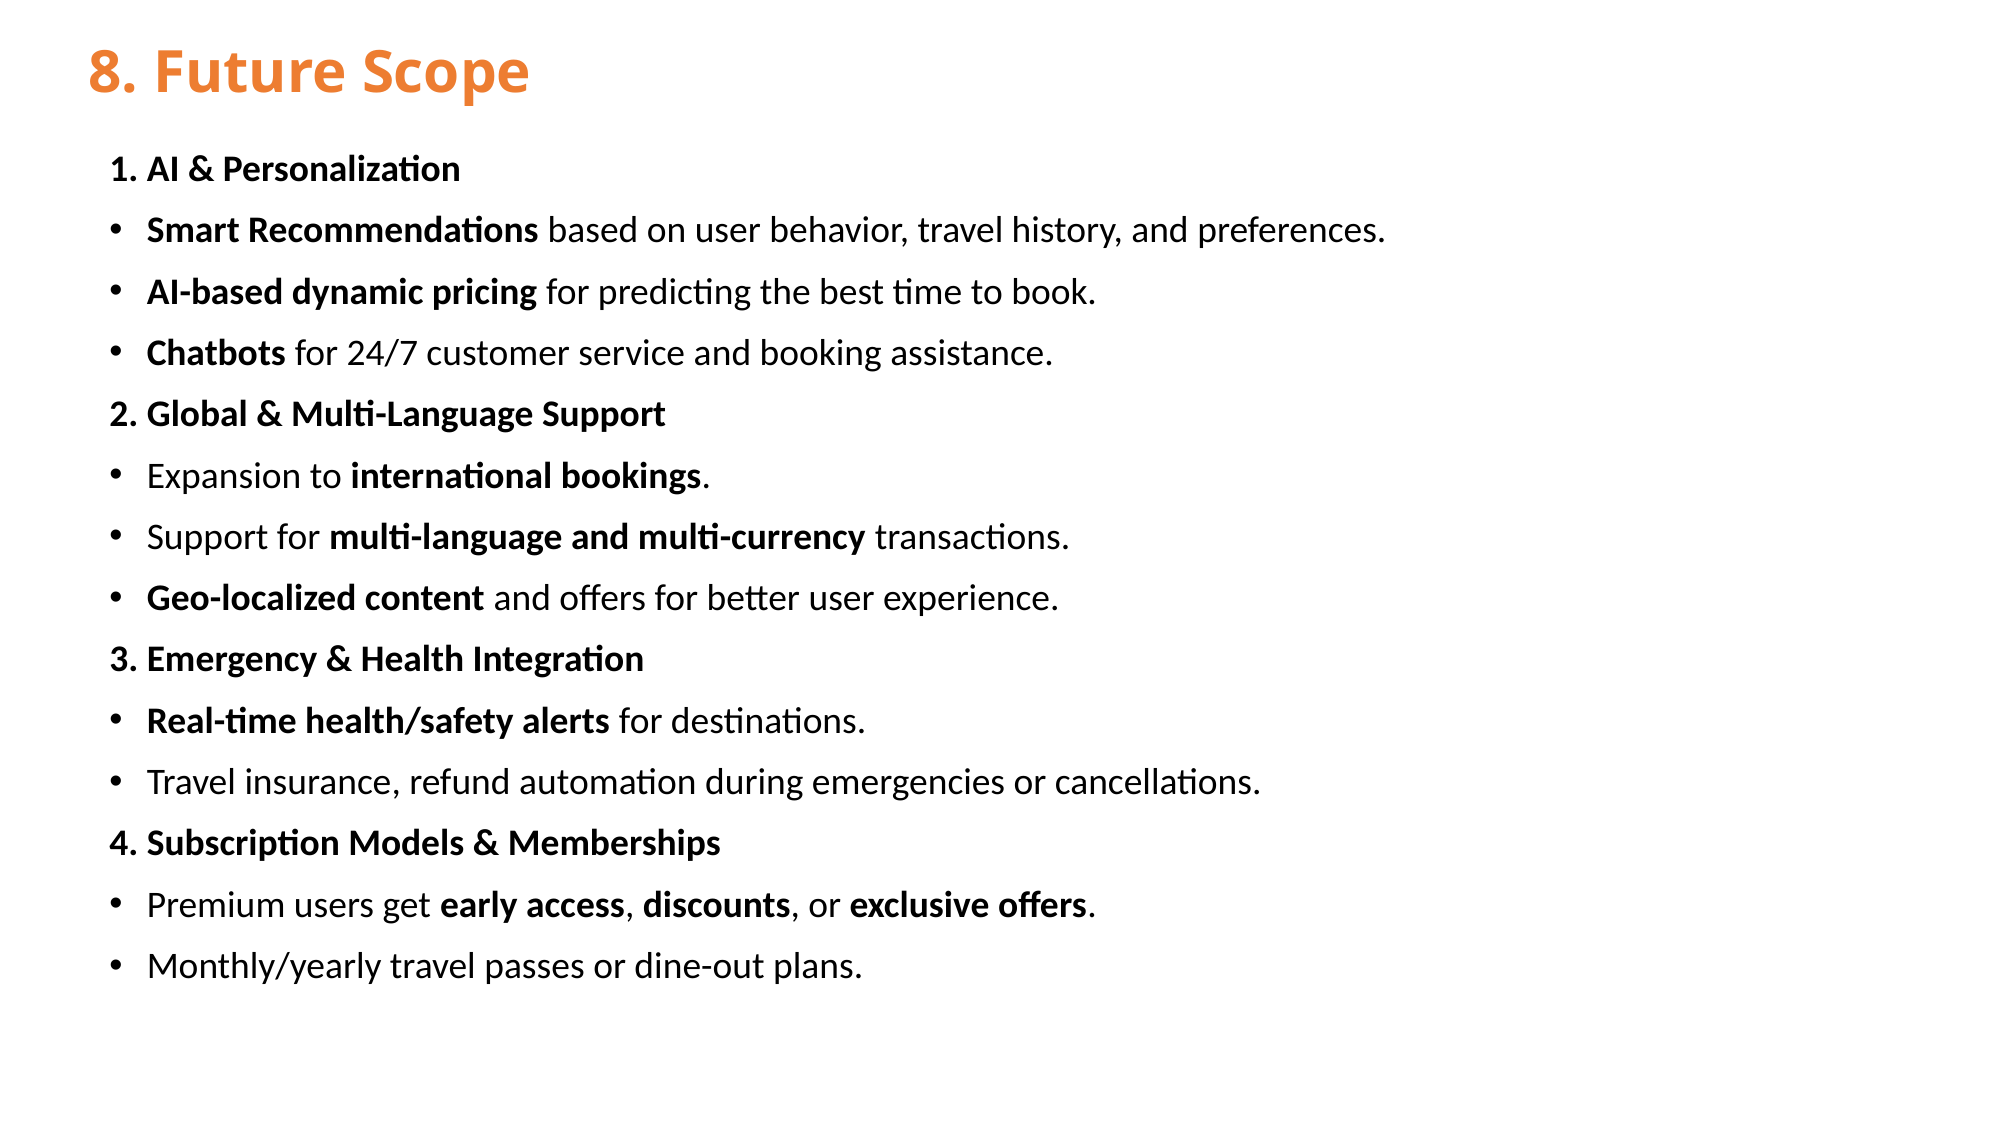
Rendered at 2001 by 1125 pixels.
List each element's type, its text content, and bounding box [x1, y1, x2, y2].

title 8. Future Scope [73, 19, 1799, 128]
list 1. AI & Personalization Smart Recommendations based on user behavior, travel history, and preferences. AI-based dynamic pricing for predicting the best time to book. Chatbots for 24/7 customer service and booking assistance. 2. Global & Multi-Language Support Expansion to international bookings. Support for multi-language and multi-currency transactions. Geo-localized content and offers for better user experience. 3. Emergency & Health Integration Real-time health/safety alerts for destinations. Travel insurance, refund automation during emergencies or cancellations. 4. Subscription Models & Memberships Premium users get early access, discounts, or exclusive offers. Monthly/yearly travel passes or dine-out plans. [94, 141, 1863, 1106]
